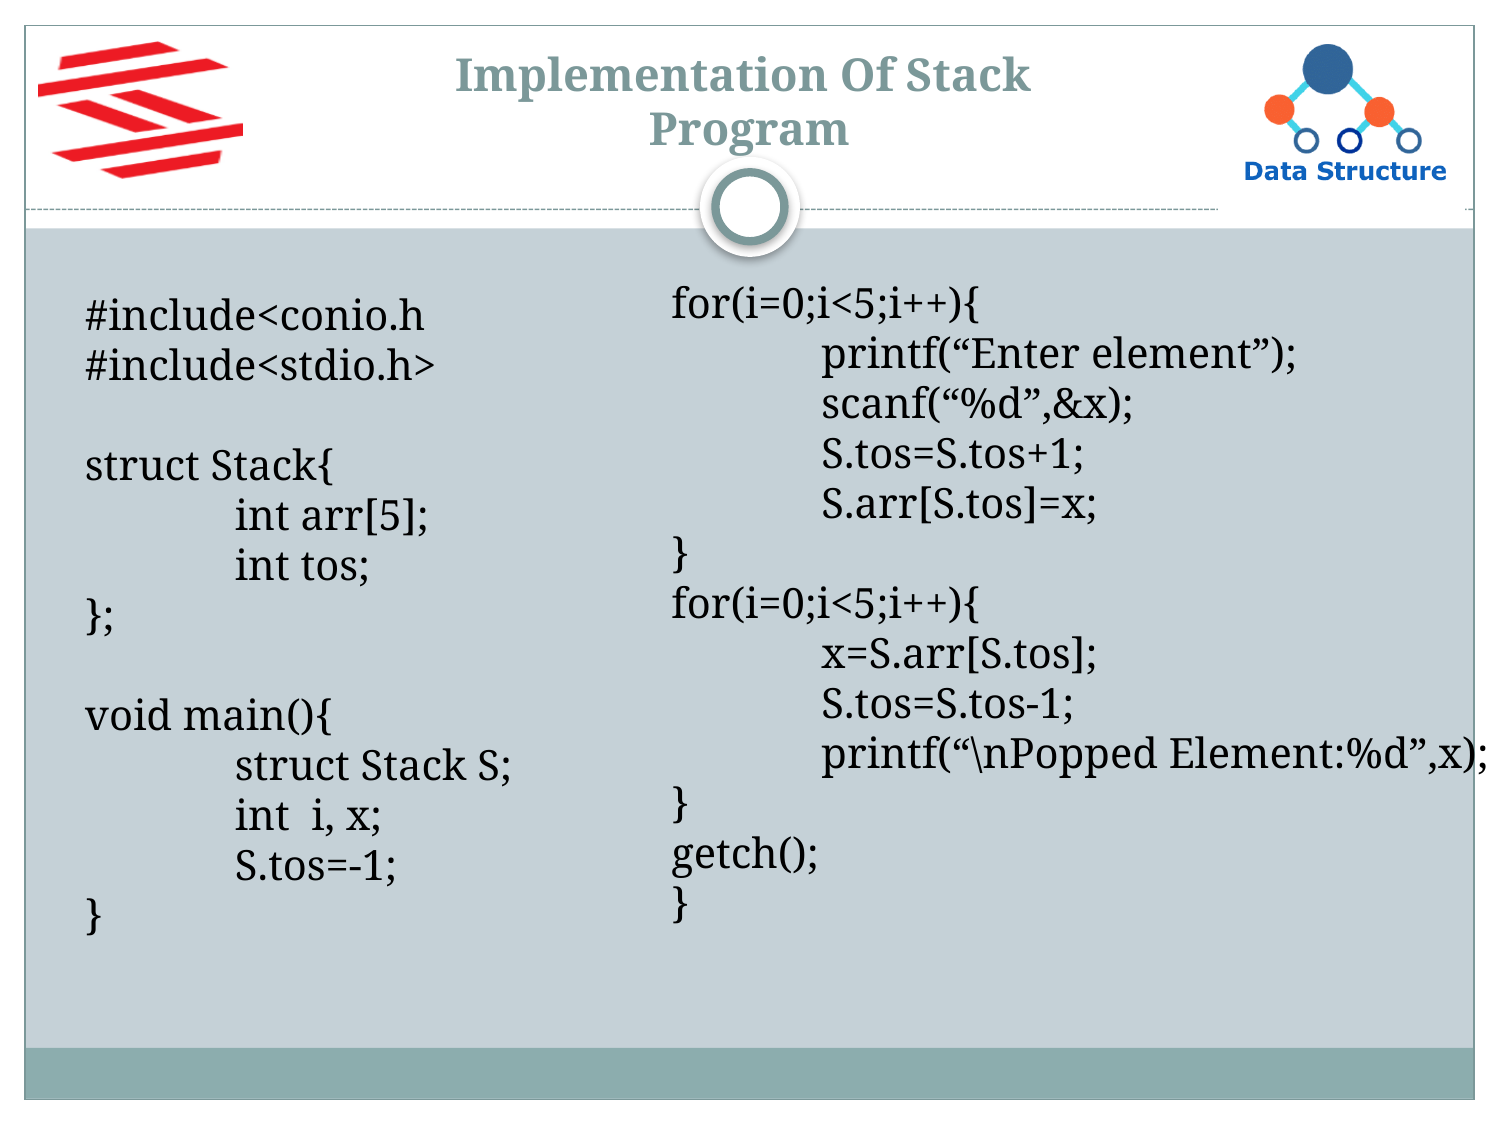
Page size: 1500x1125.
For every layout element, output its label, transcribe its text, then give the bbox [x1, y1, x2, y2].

picture [1218, 34, 1466, 212]
title Implementation Of Stack Program [237, 37, 1213, 162]
text_box for(i=0;i<5;i++){ printf(“Enter element”); scanf(“%d”,&x); S.tos=S.tos+1; S.arr[S.tos]=x; } for(i=0;i<5;i++){ x=S.arr[S.tos]; S.tos=S.tos-1; printf(“\nPopped Element:%d”,x); } getch(); } [656, 269, 1500, 1085]
text_box #include<conio.h #include<stdio.h> struct Stack{ int arr[5]; int tos; }; void main(){ struct Stack S; int i, x; S.tos=-1; } [70, 281, 551, 997]
picture [37, 40, 243, 185]
